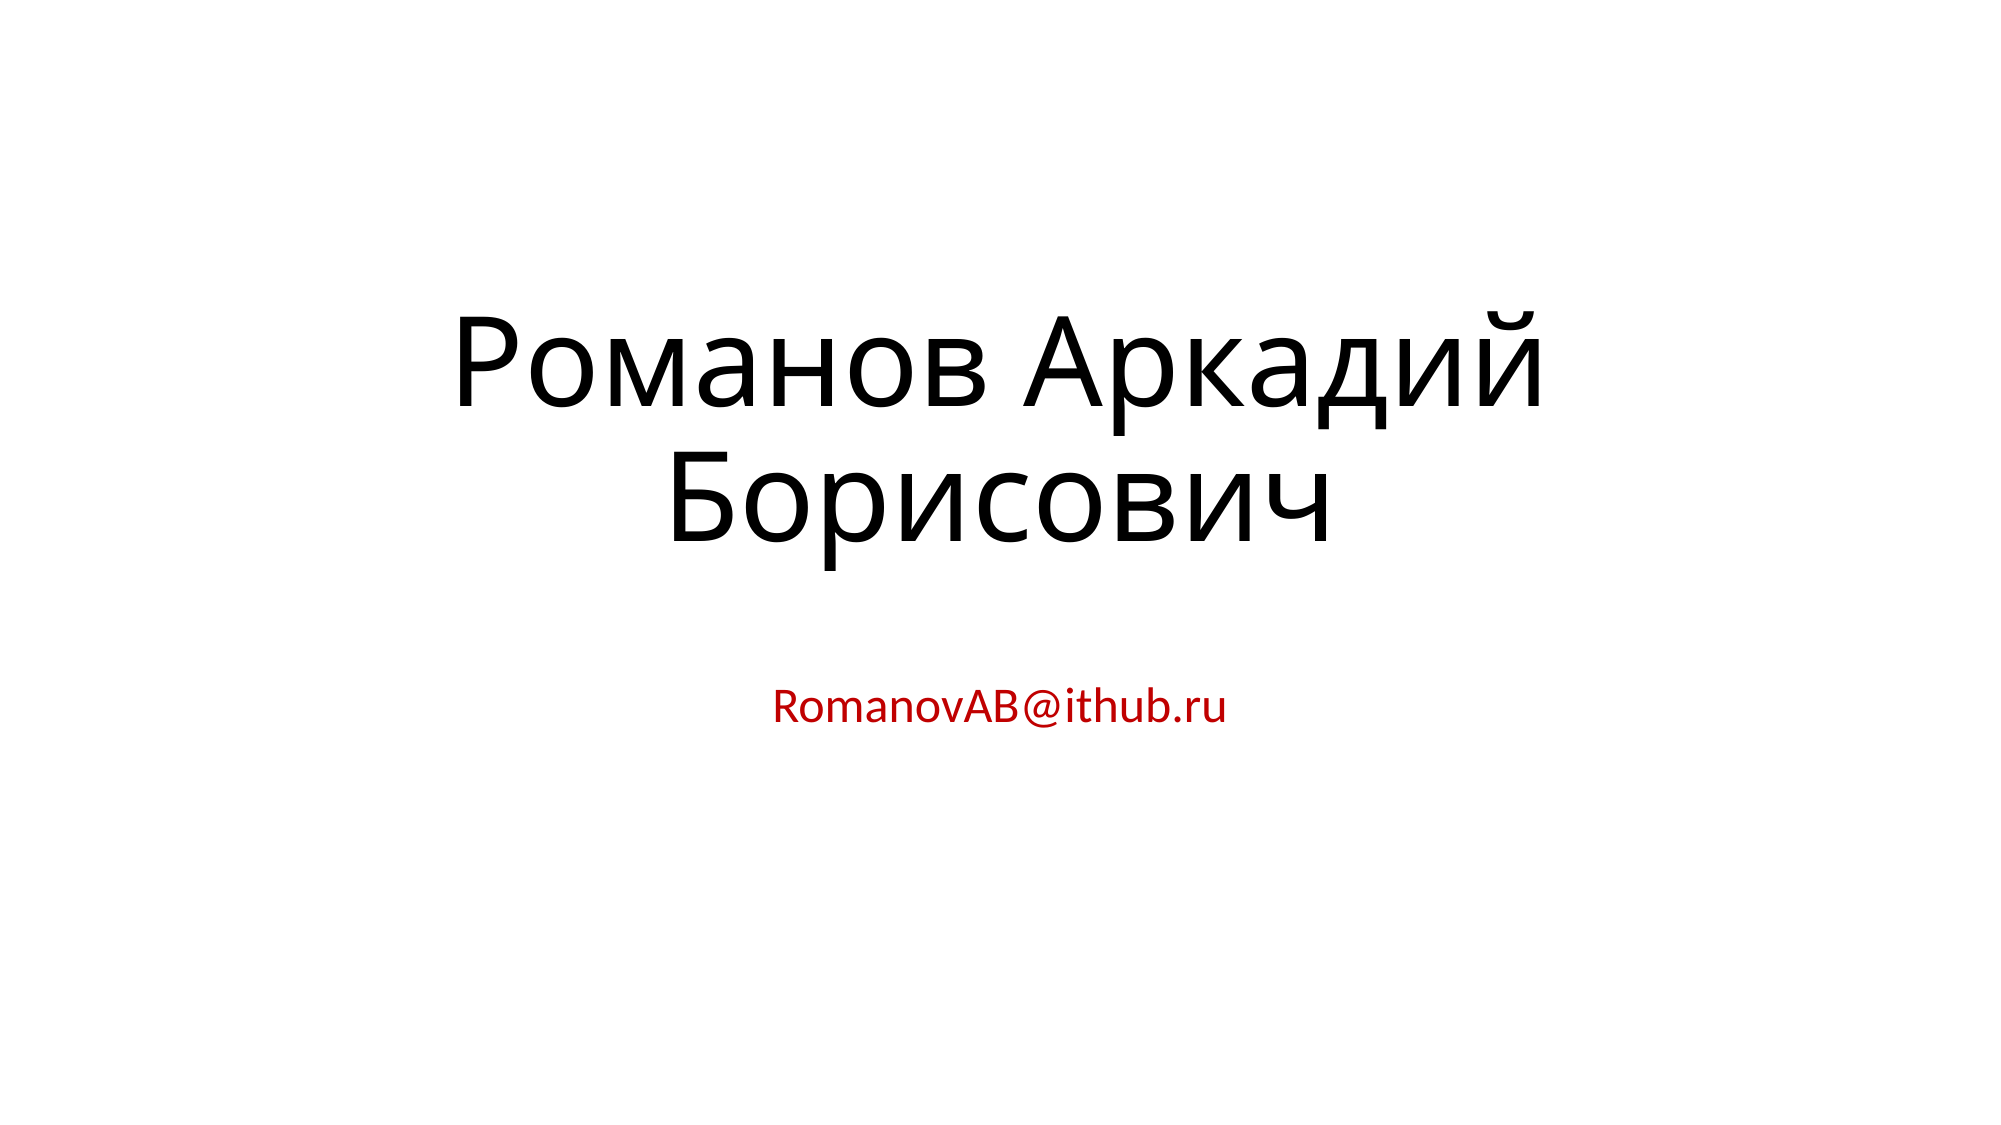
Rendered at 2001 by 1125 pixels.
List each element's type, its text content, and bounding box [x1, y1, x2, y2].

subtitle RomanovAB@ithub.ru [249, 590, 1750, 863]
title Романов Аркадий Борисович [249, 184, 1750, 576]
